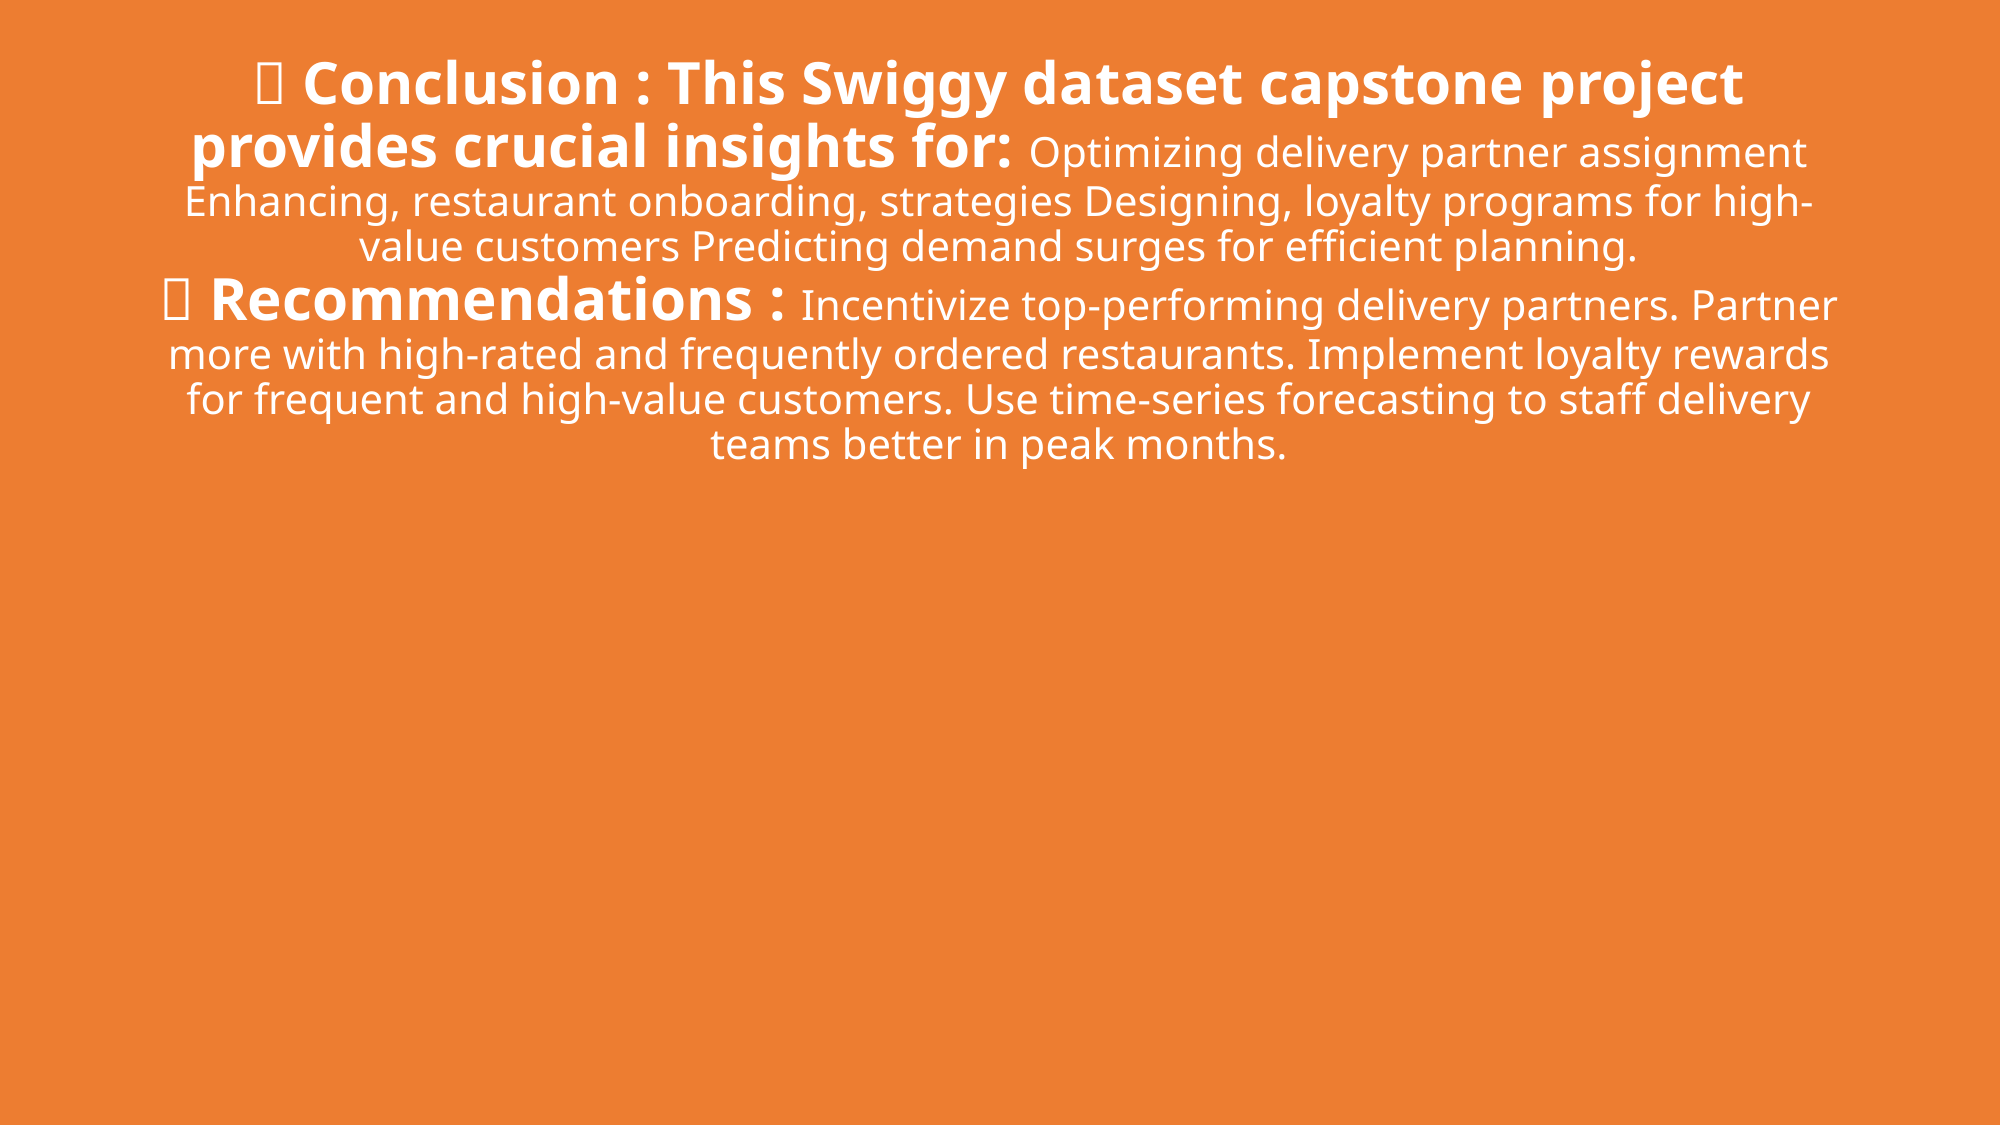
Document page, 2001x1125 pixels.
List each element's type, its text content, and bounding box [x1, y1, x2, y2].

title ✅ Conclusion : This Swiggy dataset capstone project provides crucial insights for: Optimizing delivery partner assignment Enhancing, restaurant onboarding, strategies Designing, loyalty programs for high-value customers Predicting demand surges for efficient planning. 📌 Recommendations : Incentivize top-performing delivery partners. Partner more with high-rated and frequently ordered restaurants. Implement loyalty rewards for frequent and high-value customers. Use time-series forecasting to staff delivery teams better in peak months. [136, 34, 1862, 477]
